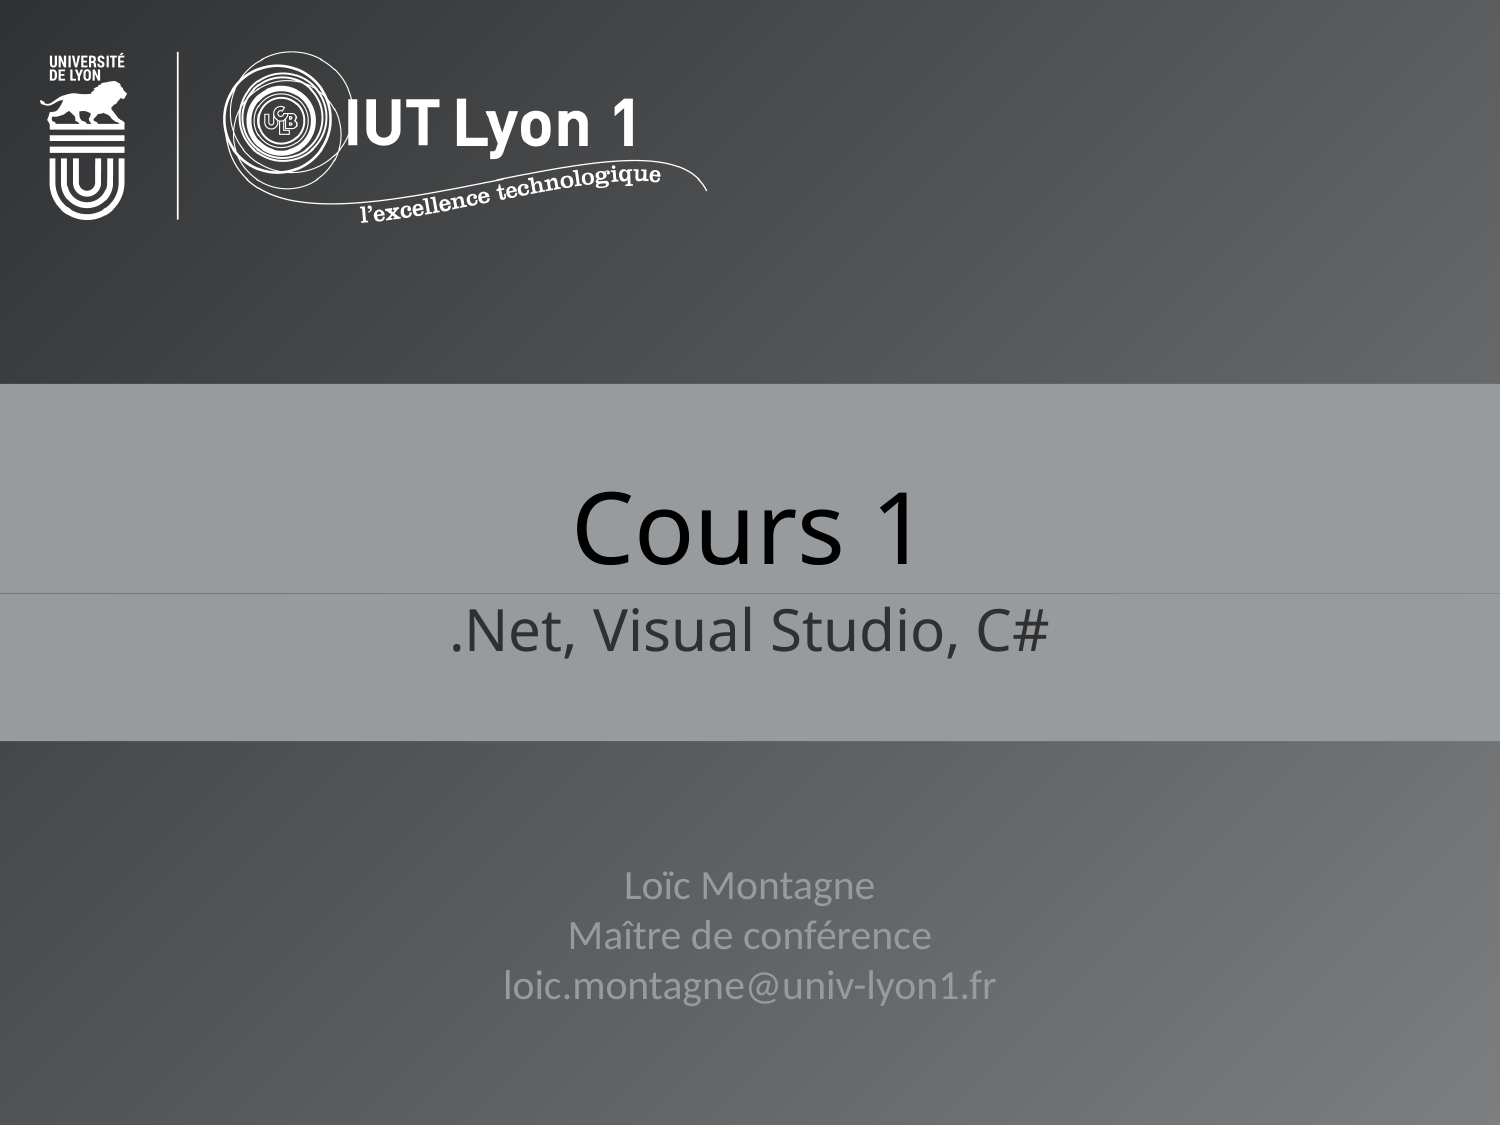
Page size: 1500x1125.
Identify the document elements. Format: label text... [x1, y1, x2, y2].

title Cours 1 [0, 383, 1500, 593]
picture [29, 29, 717, 239]
list .Net, Visual Studio, C# [0, 593, 1500, 742]
